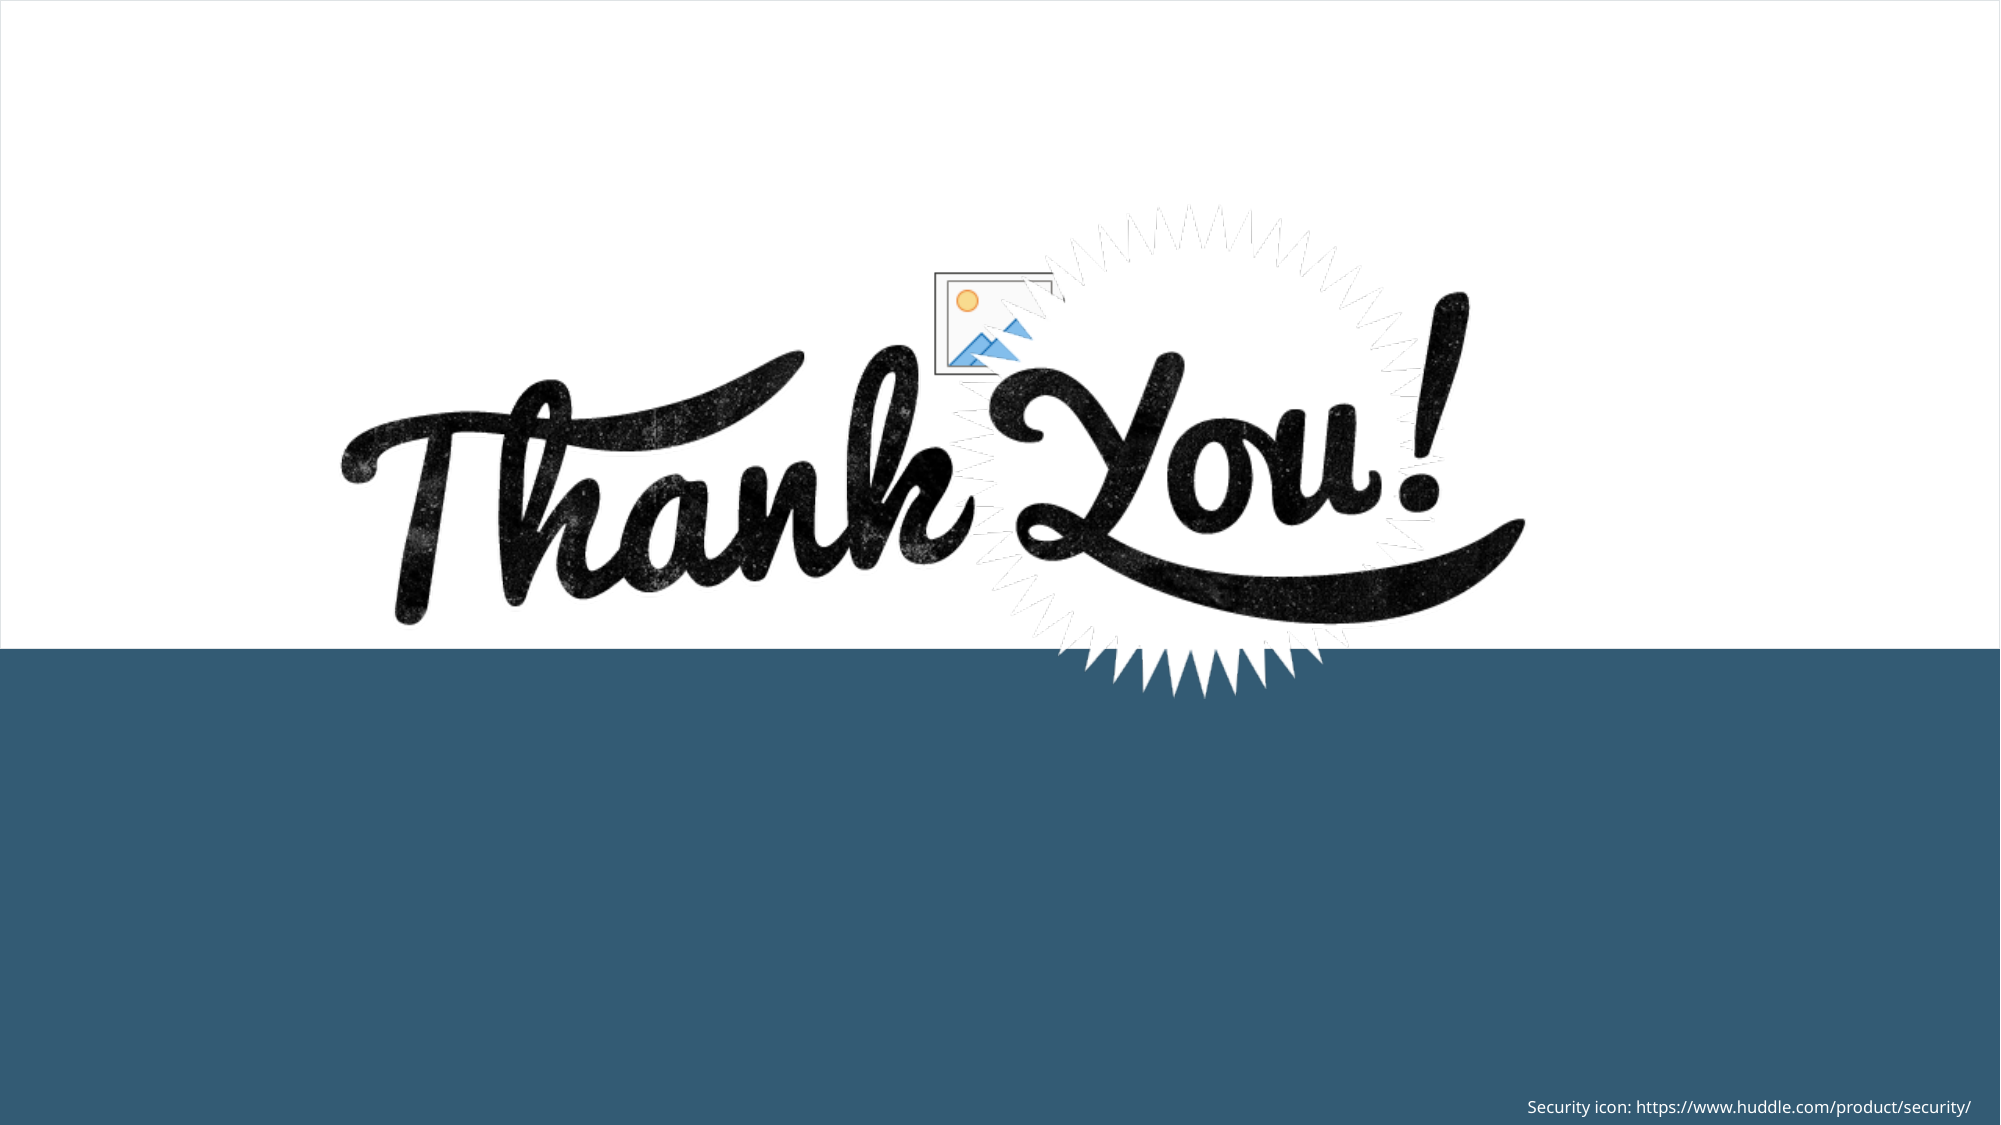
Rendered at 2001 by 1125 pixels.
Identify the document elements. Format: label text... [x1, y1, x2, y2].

text_box Security icon: https://www.huddle.com/product/security/ [1512, 1089, 1988, 1125]
picture [0, 0, 2000, 699]
